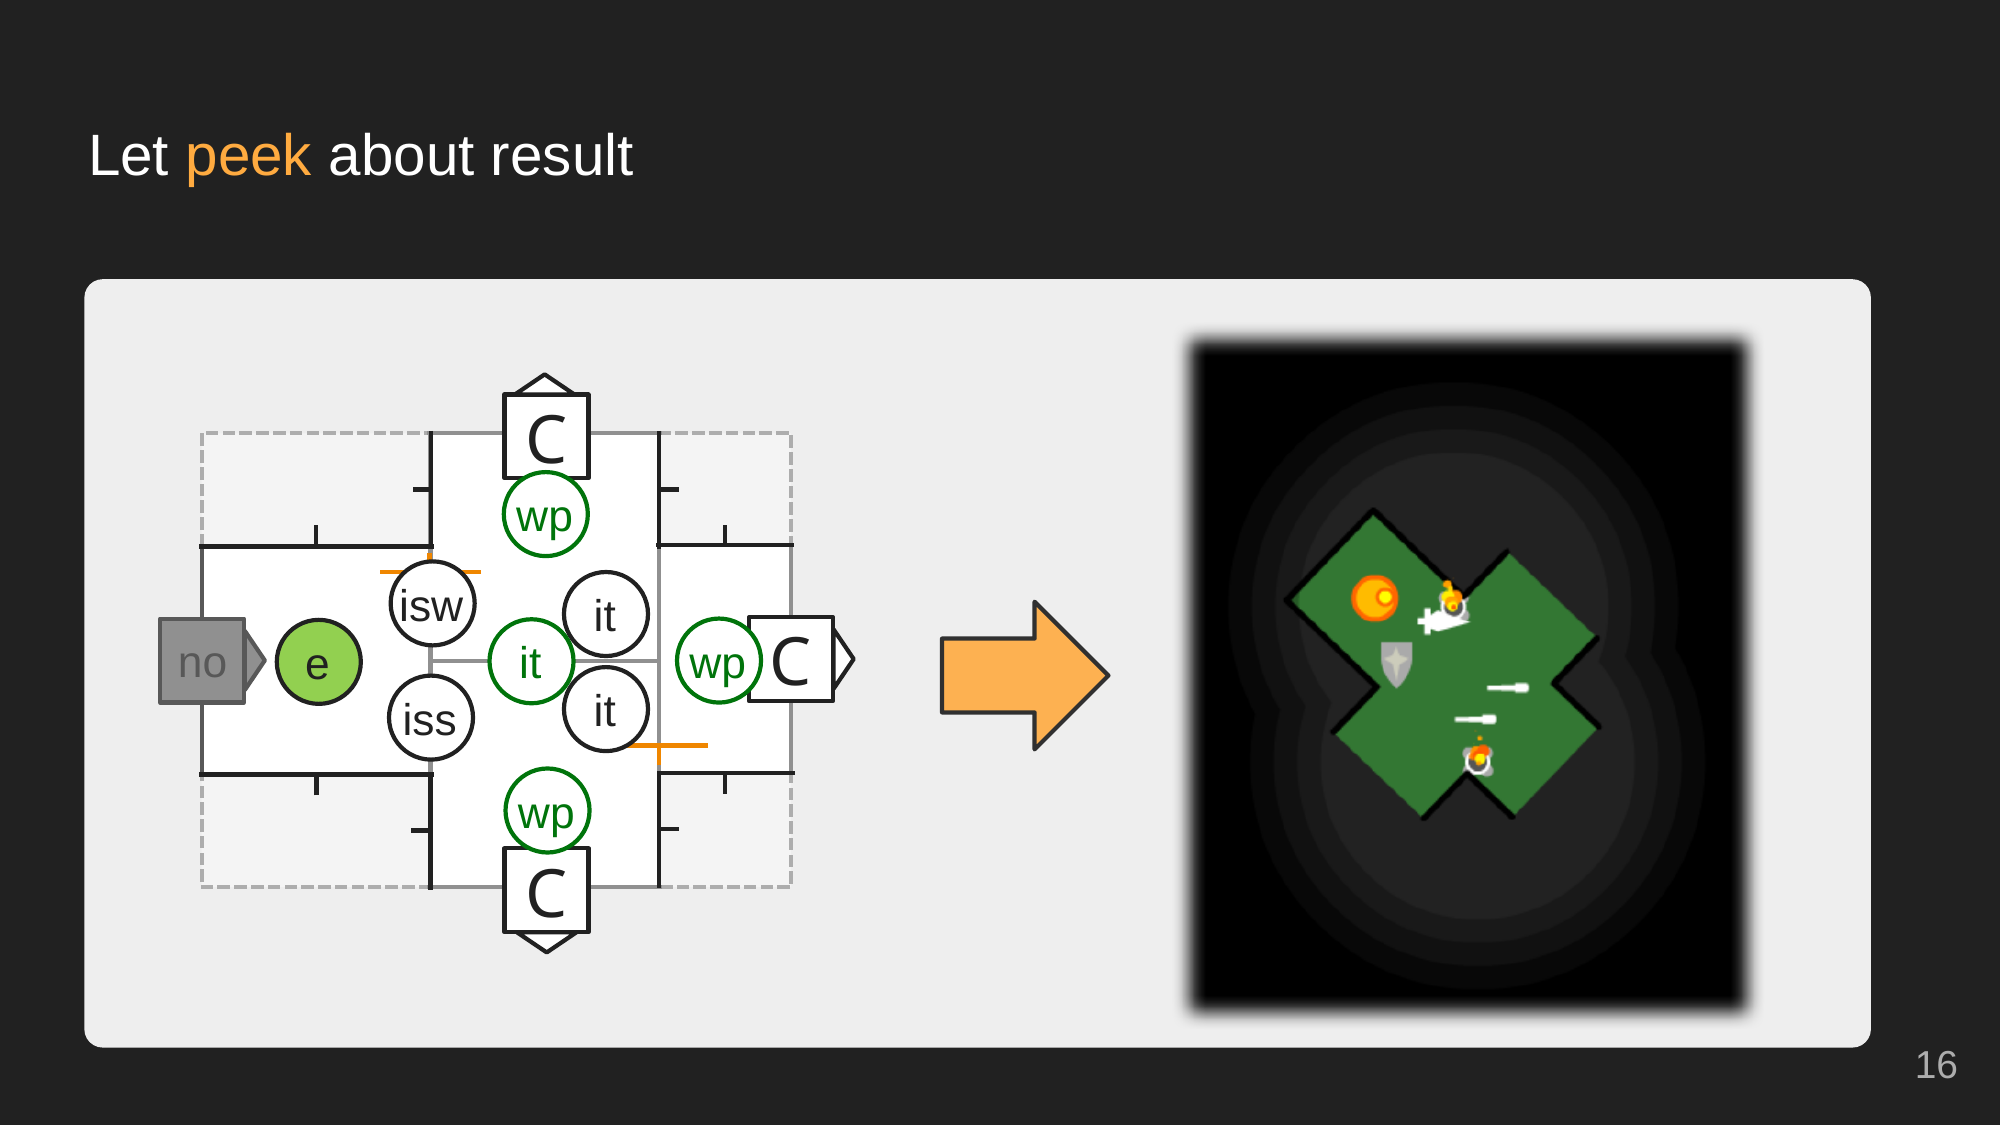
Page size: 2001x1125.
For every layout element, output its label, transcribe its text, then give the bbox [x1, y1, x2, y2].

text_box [154, 374, 854, 953]
text_box [939, 599, 1111, 752]
text_box [82, 277, 1874, 1050]
title Let peek about result [68, 97, 1932, 223]
slide_number 16 [1853, 1019, 1974, 1106]
picture [1171, 320, 1765, 1031]
